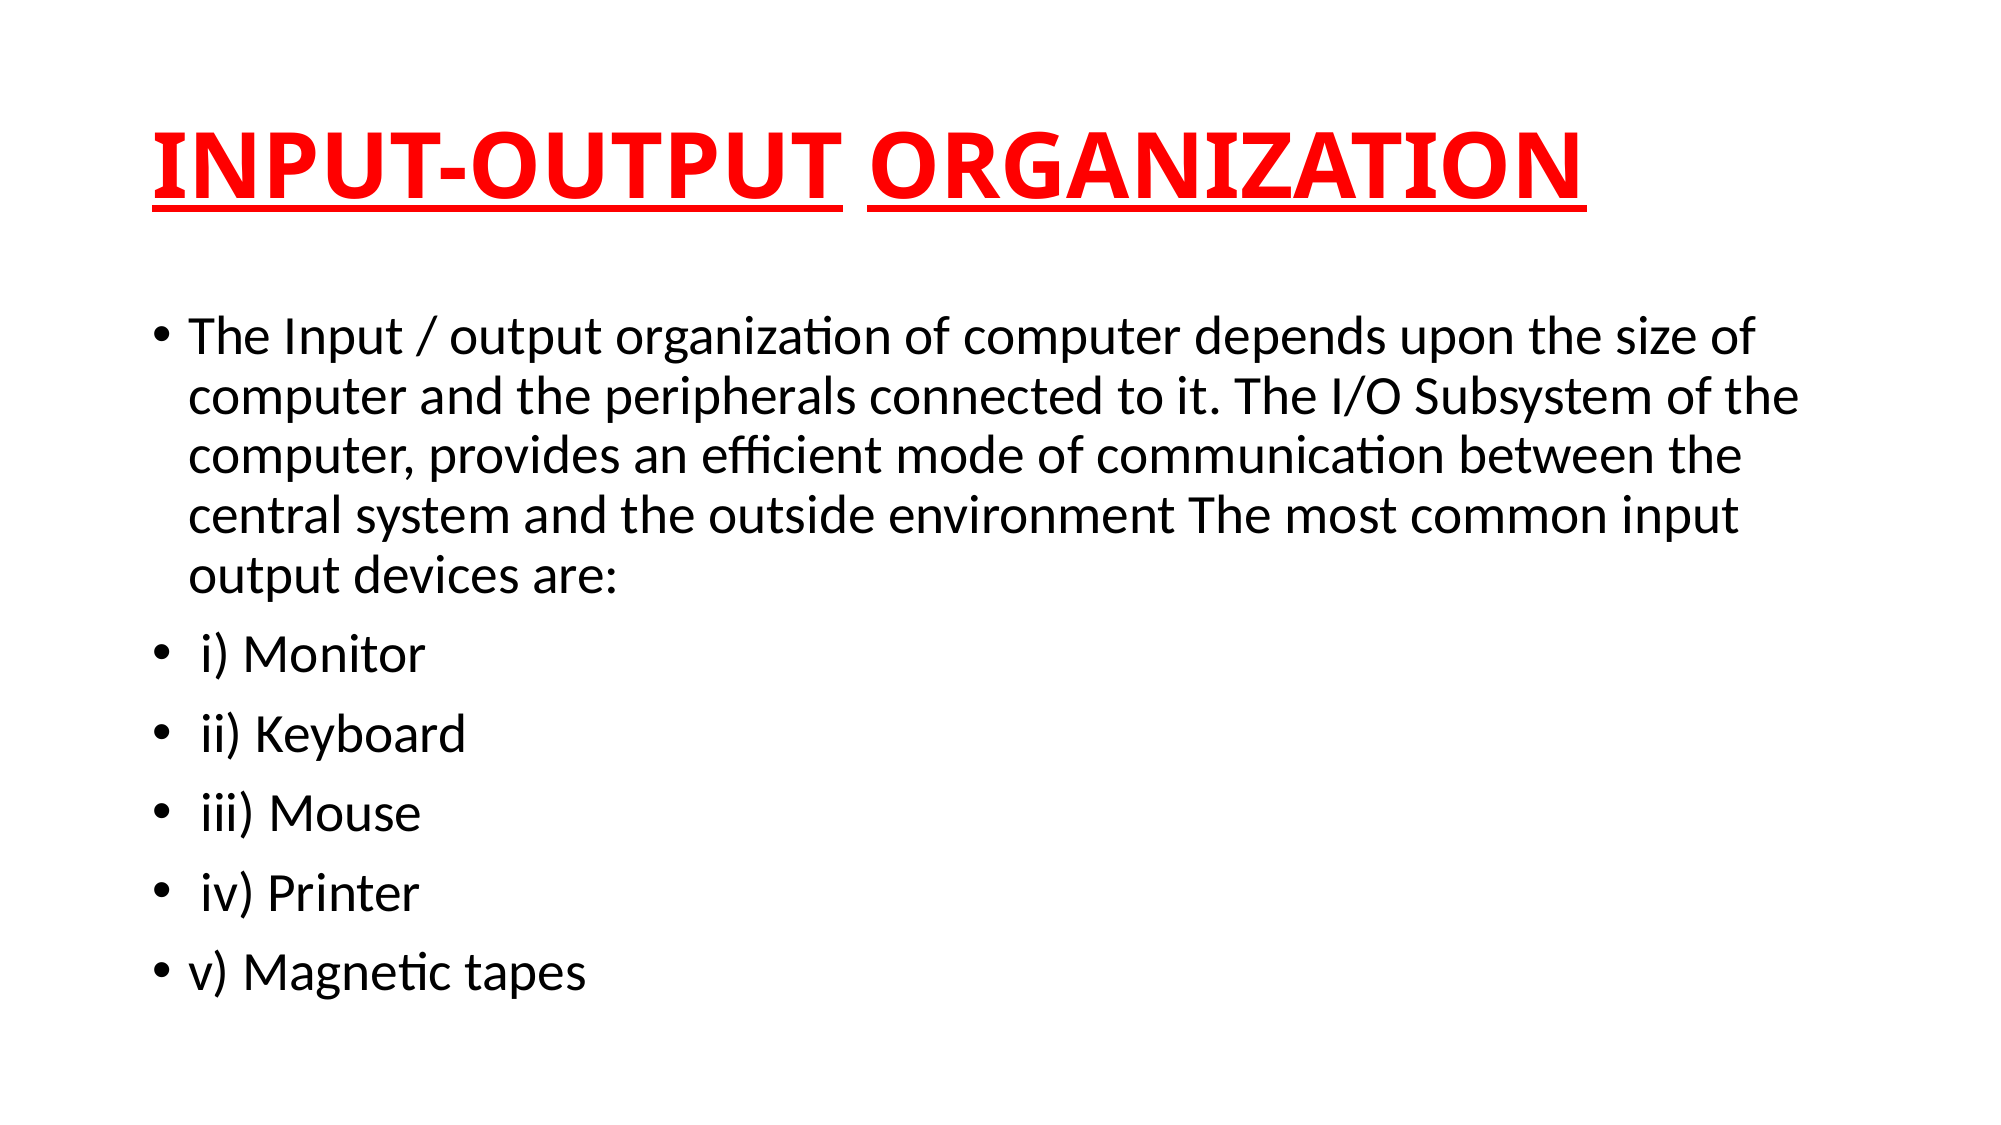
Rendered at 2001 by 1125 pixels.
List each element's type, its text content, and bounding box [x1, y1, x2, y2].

list The Input / output organization of computer depends upon the size of computer and the peripherals connected to it. The I/O Subsystem of the computer, provides an efficient mode of communication between the central system and the outside environment The most common input output devices are: i) Monitor ii) Keyboard iii) Mouse iv) Printer v) Magnetic tapes [137, 299, 1863, 1014]
title INPUT-OUTPUT ORGANIZATION [137, 59, 1863, 278]
